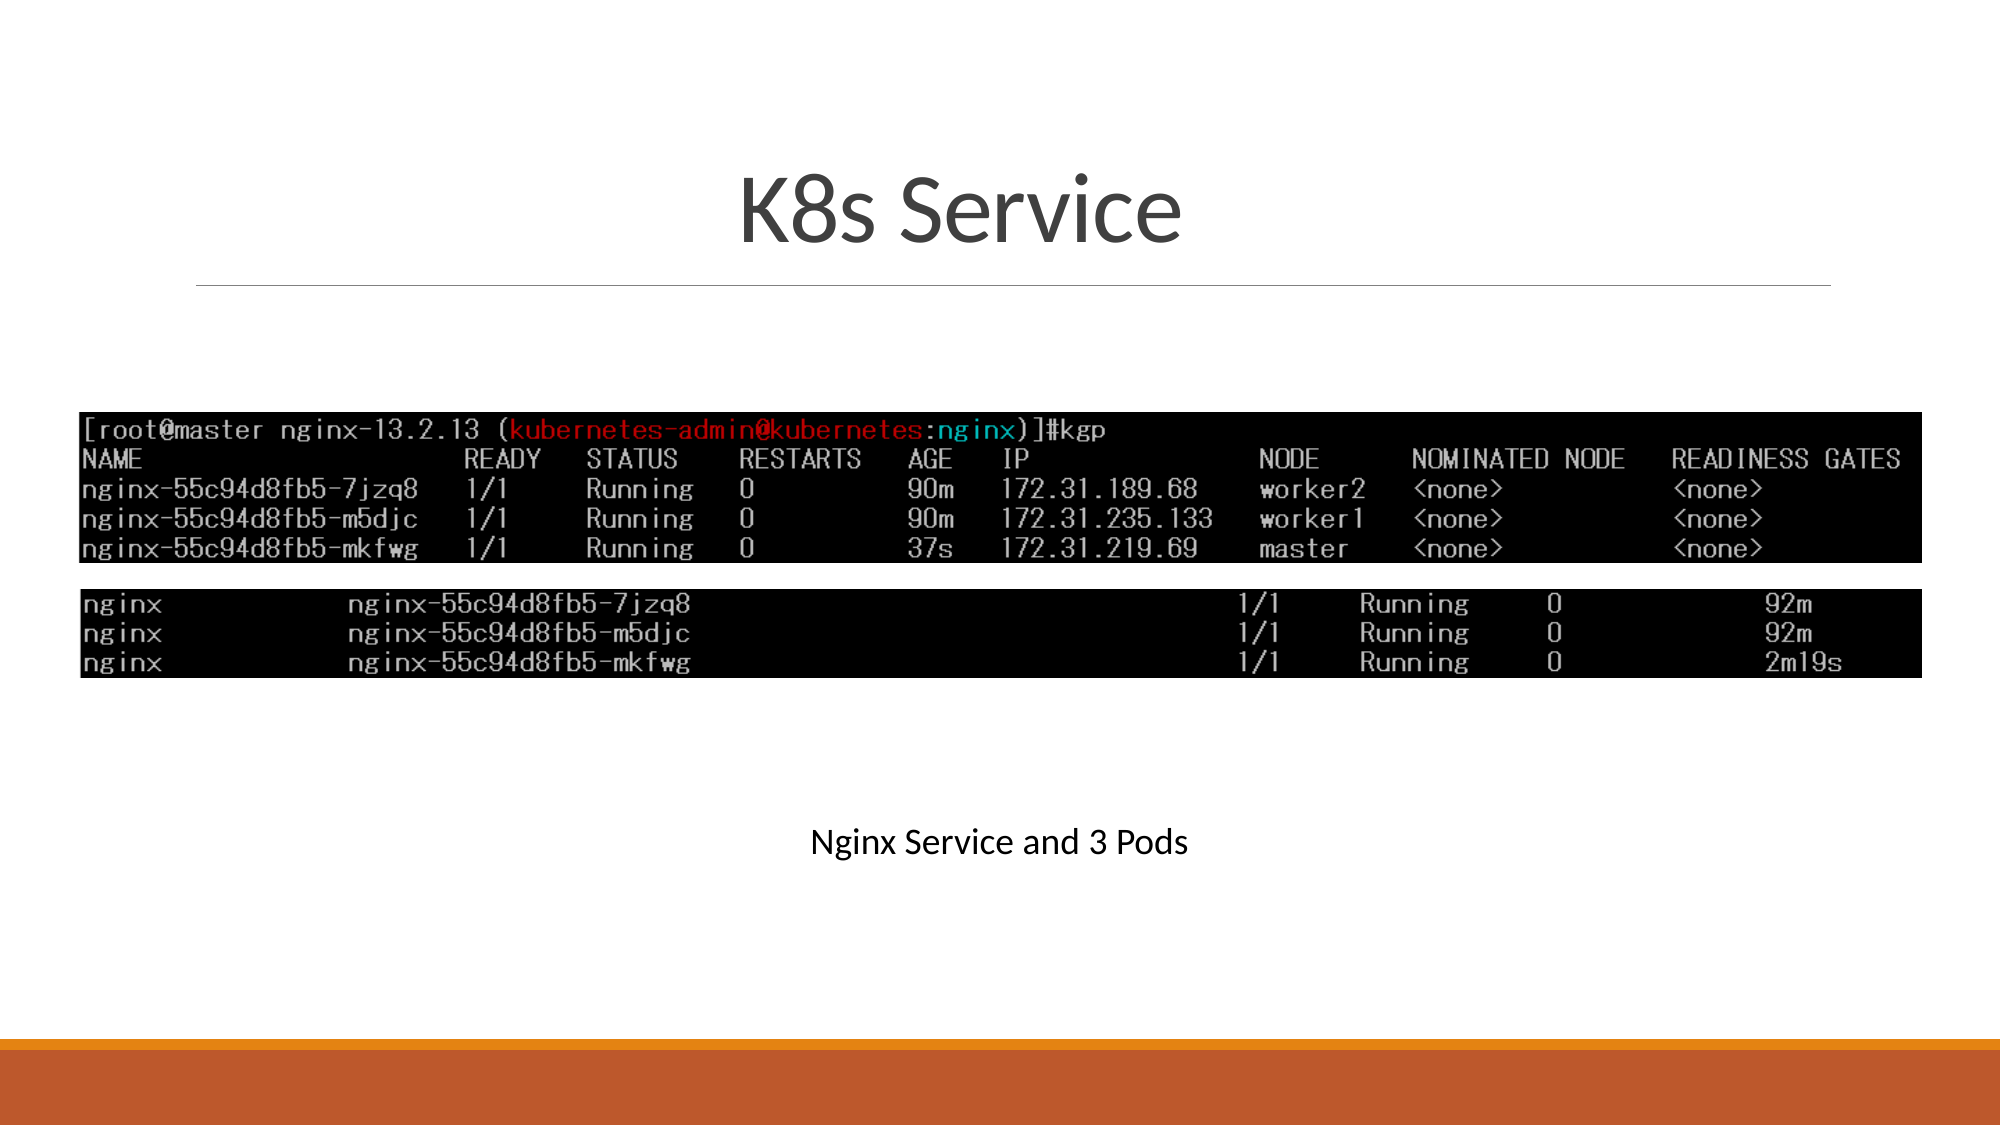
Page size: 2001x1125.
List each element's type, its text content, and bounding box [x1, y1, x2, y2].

picture [77, 412, 1923, 563]
text_box Nginx Service and 3 Pods [795, 809, 1205, 870]
title K8s Service [723, 133, 1277, 271]
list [77, 588, 1923, 679]
